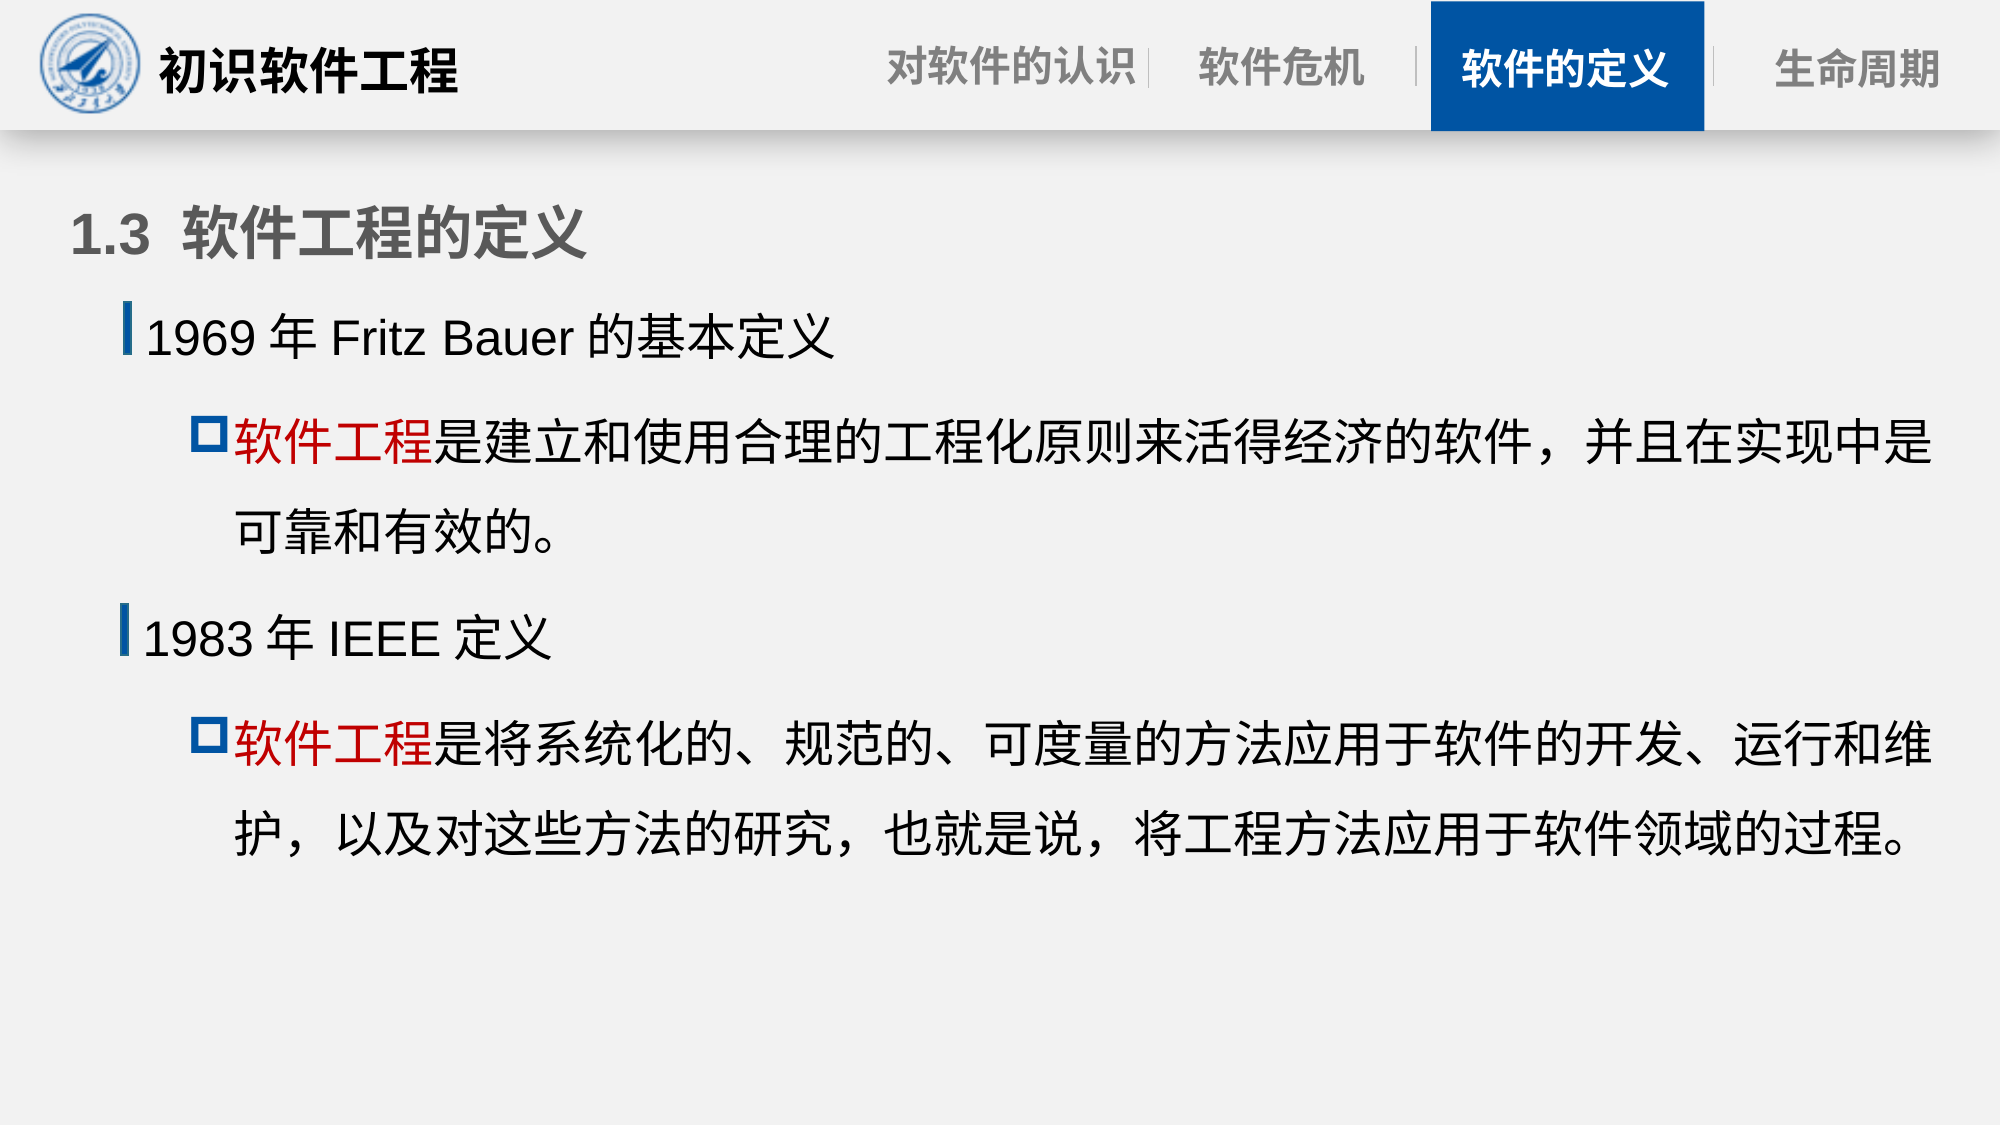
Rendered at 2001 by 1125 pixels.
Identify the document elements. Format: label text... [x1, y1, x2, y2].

text_box 初识软件工程 [152, 31, 489, 108]
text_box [121, 599, 1010, 675]
text_box [0, 0, 1430, 131]
text_box 软件工程是将系统化的、规范的、可度量的方法应用于软件的开发、运行和维护，以及对这些方法的研究，也就是说，将工程方法应用于软件领域的过程。 [172, 674, 1956, 870]
text_box 对软件的认识 [884, 31, 1139, 98]
text_box [1705, 0, 2000, 131]
text_box 软件工程是建立和使用合理的工程化原则来活得经济的软件，并且在实现中是可靠和有效的。 [172, 373, 1956, 569]
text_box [124, 297, 1012, 374]
text_box 1.3 软件工程的定义 [69, 187, 624, 274]
text_box 软件的定义 [1433, 34, 1698, 101]
picture [22, 4, 153, 122]
text_box 生命周期 [1747, 34, 1969, 101]
text_box 软件危机 [1171, 33, 1393, 99]
text_box [1430, 0, 1705, 132]
